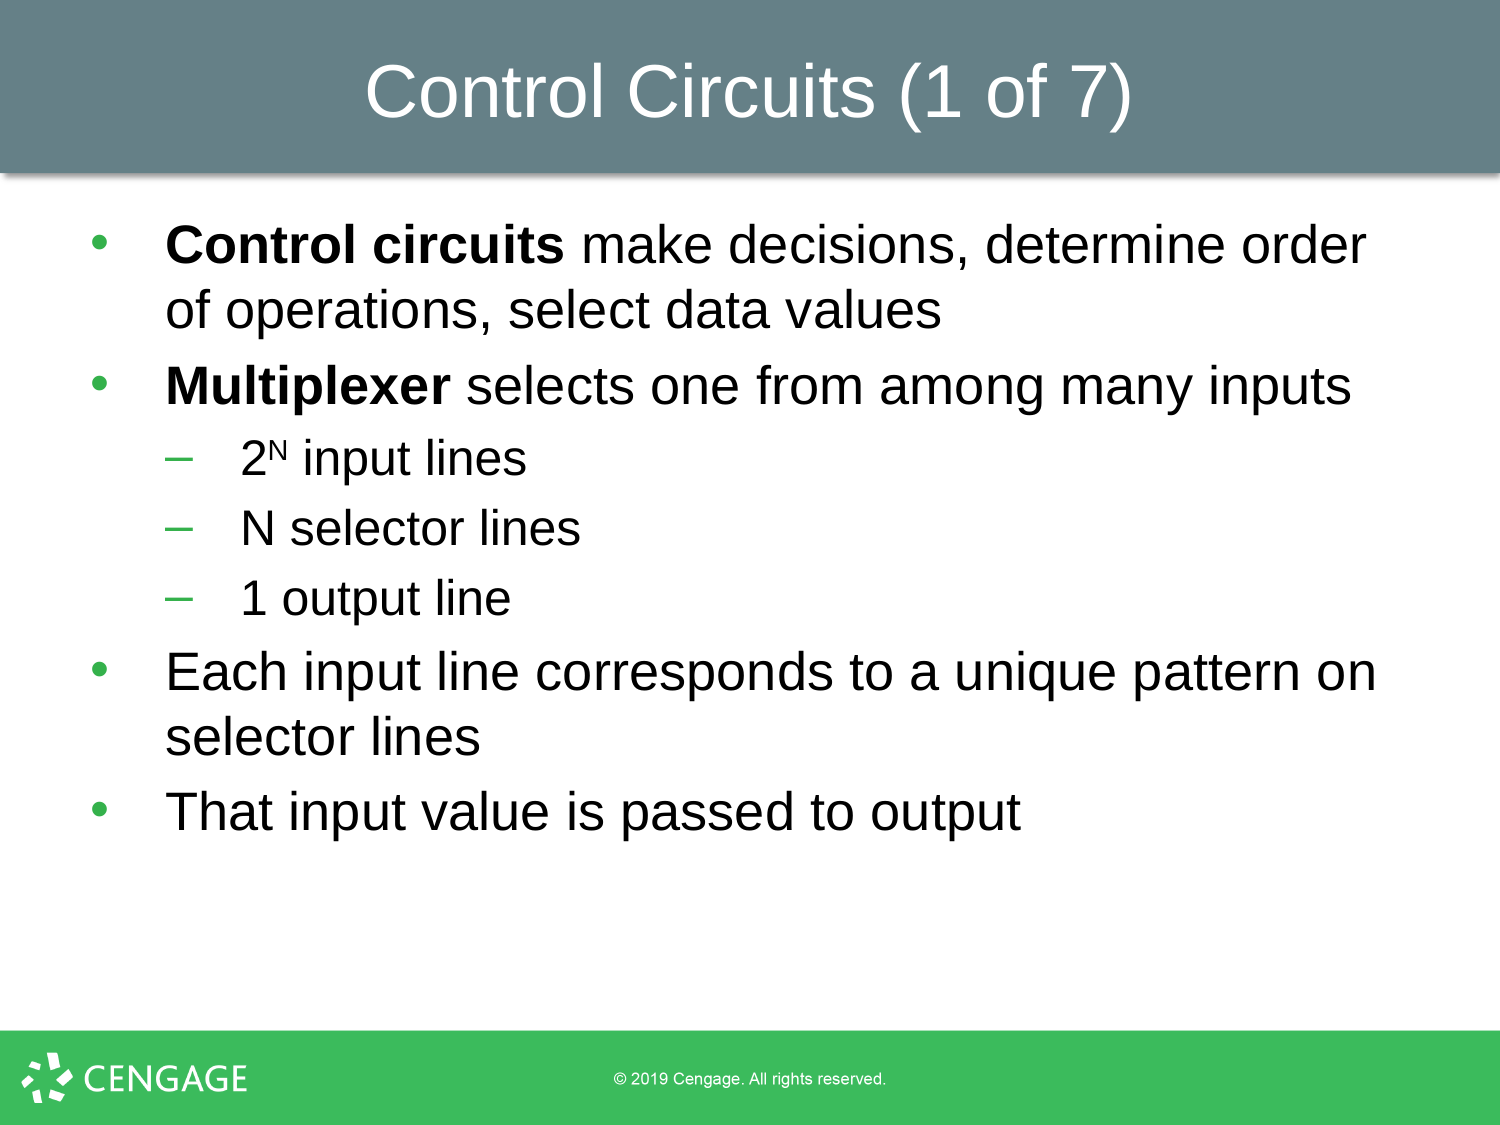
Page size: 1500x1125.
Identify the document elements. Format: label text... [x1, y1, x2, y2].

picture [0, 174, 1500, 1125]
list Control circuits make decisions, determine order of operations, select data values Multiplexer selects one from among many inputs 2N input lines N selector lines 1 output line Each input line corresponds to a unique pattern on selector lines That input value is passed to output [75, 201, 1425, 1005]
title Control Circuits (1 of 7) [0, 0, 1500, 174]
